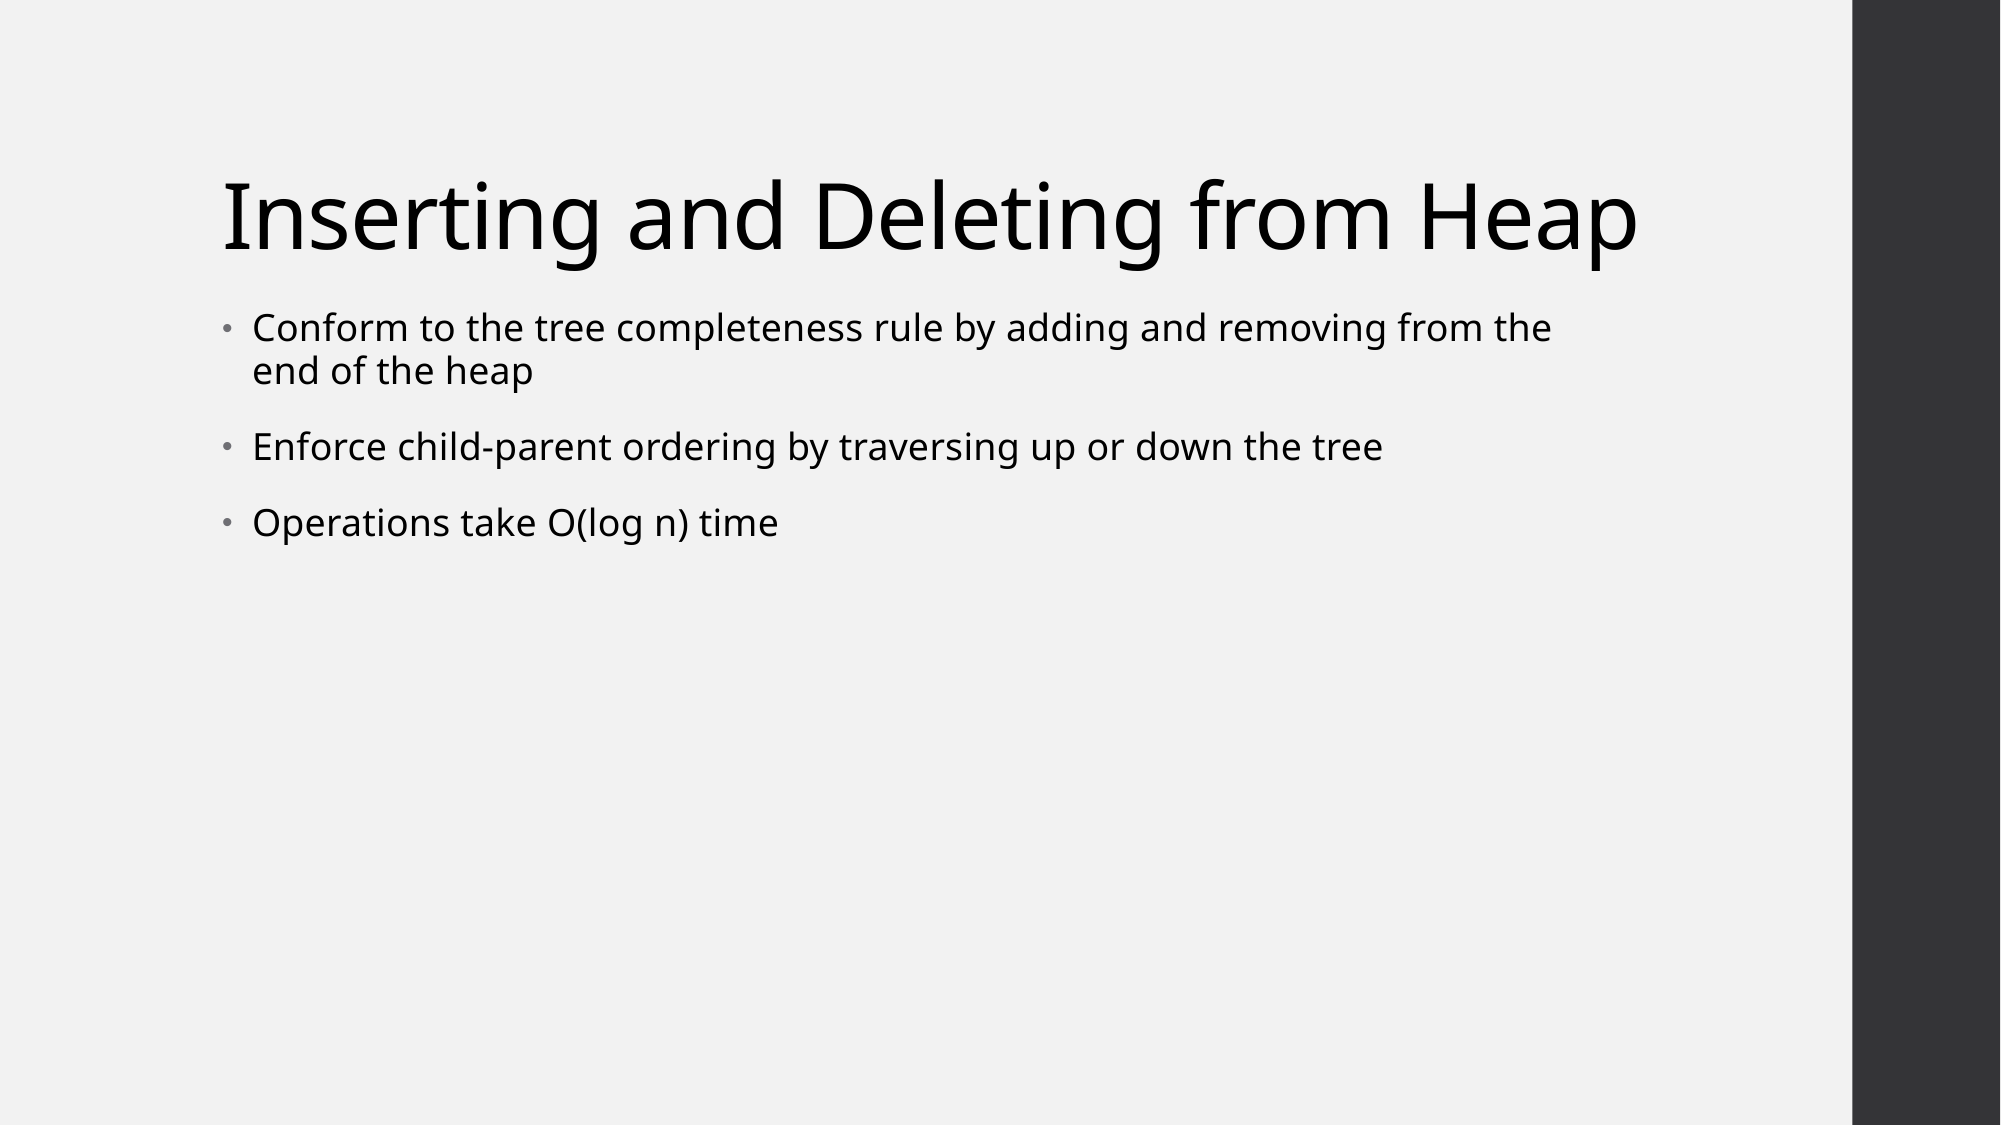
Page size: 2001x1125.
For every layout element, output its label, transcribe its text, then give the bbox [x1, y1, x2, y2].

list Conform to the tree completeness rule by adding and removing from the end of the heap Enforce child-parent ordering by traversing up or down the tree Operations take O(log n) time [206, 299, 1617, 597]
title Inserting and Deleting from Heap [206, 60, 1797, 278]
